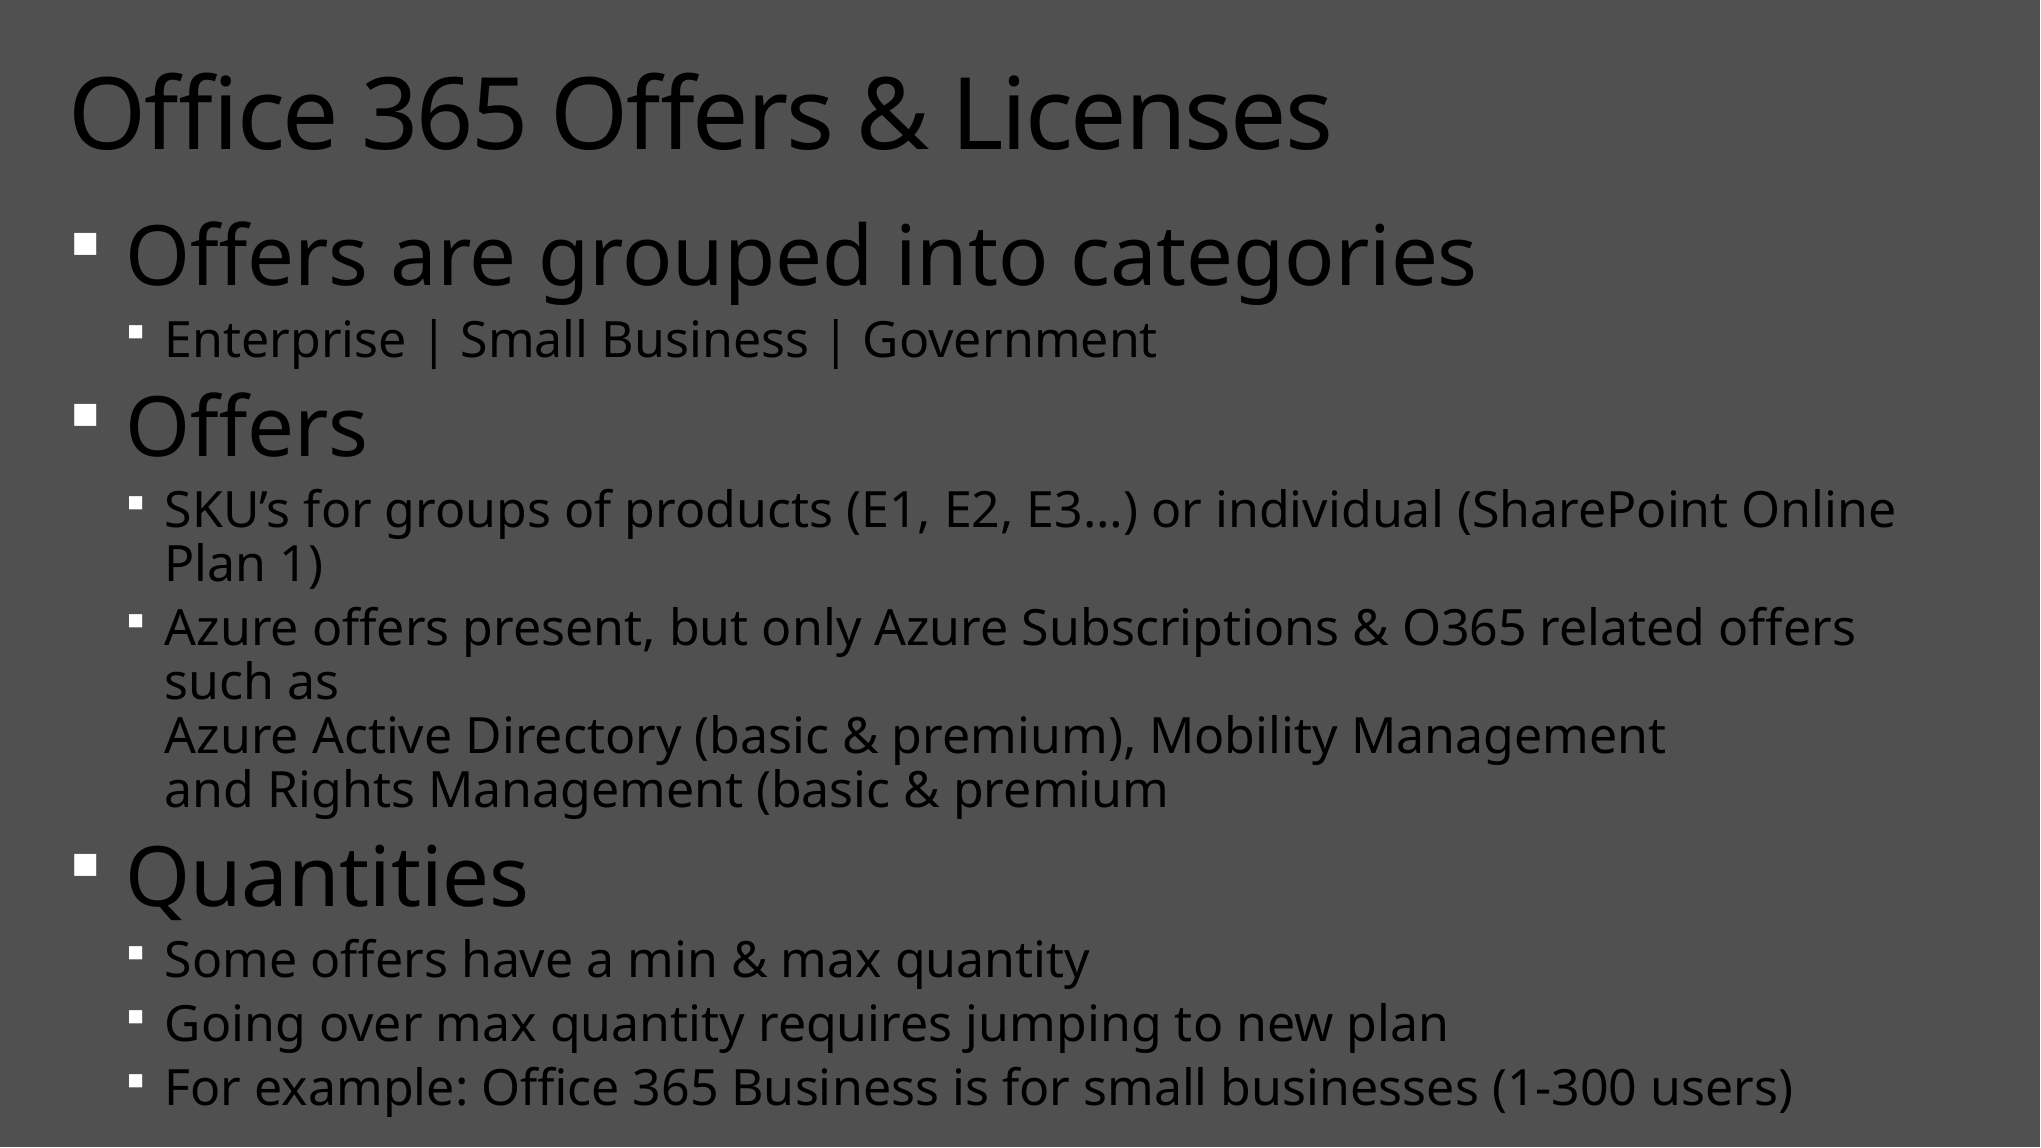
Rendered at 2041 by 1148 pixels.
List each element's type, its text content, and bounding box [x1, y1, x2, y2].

list Offers are grouped into categories Enterprise | Small Business | Government Offers SKU’s for groups of products (E1, E2, E3…) or individual (SharePoint Online Plan 1) Azure offers present, but only Azure Subscriptions & O365 related offers such as Azure Active Directory (basic & premium), Mobility Management and Rights Management (basic & premium Quantities Some offers have a min & max quantity Going over max quantity requires jumping to new plan For example: Office 365 Business is for small businesses (1-300 users) [45, 199, 1996, 1052]
title Office 365 Offers & Licenses [45, 48, 1996, 199]
